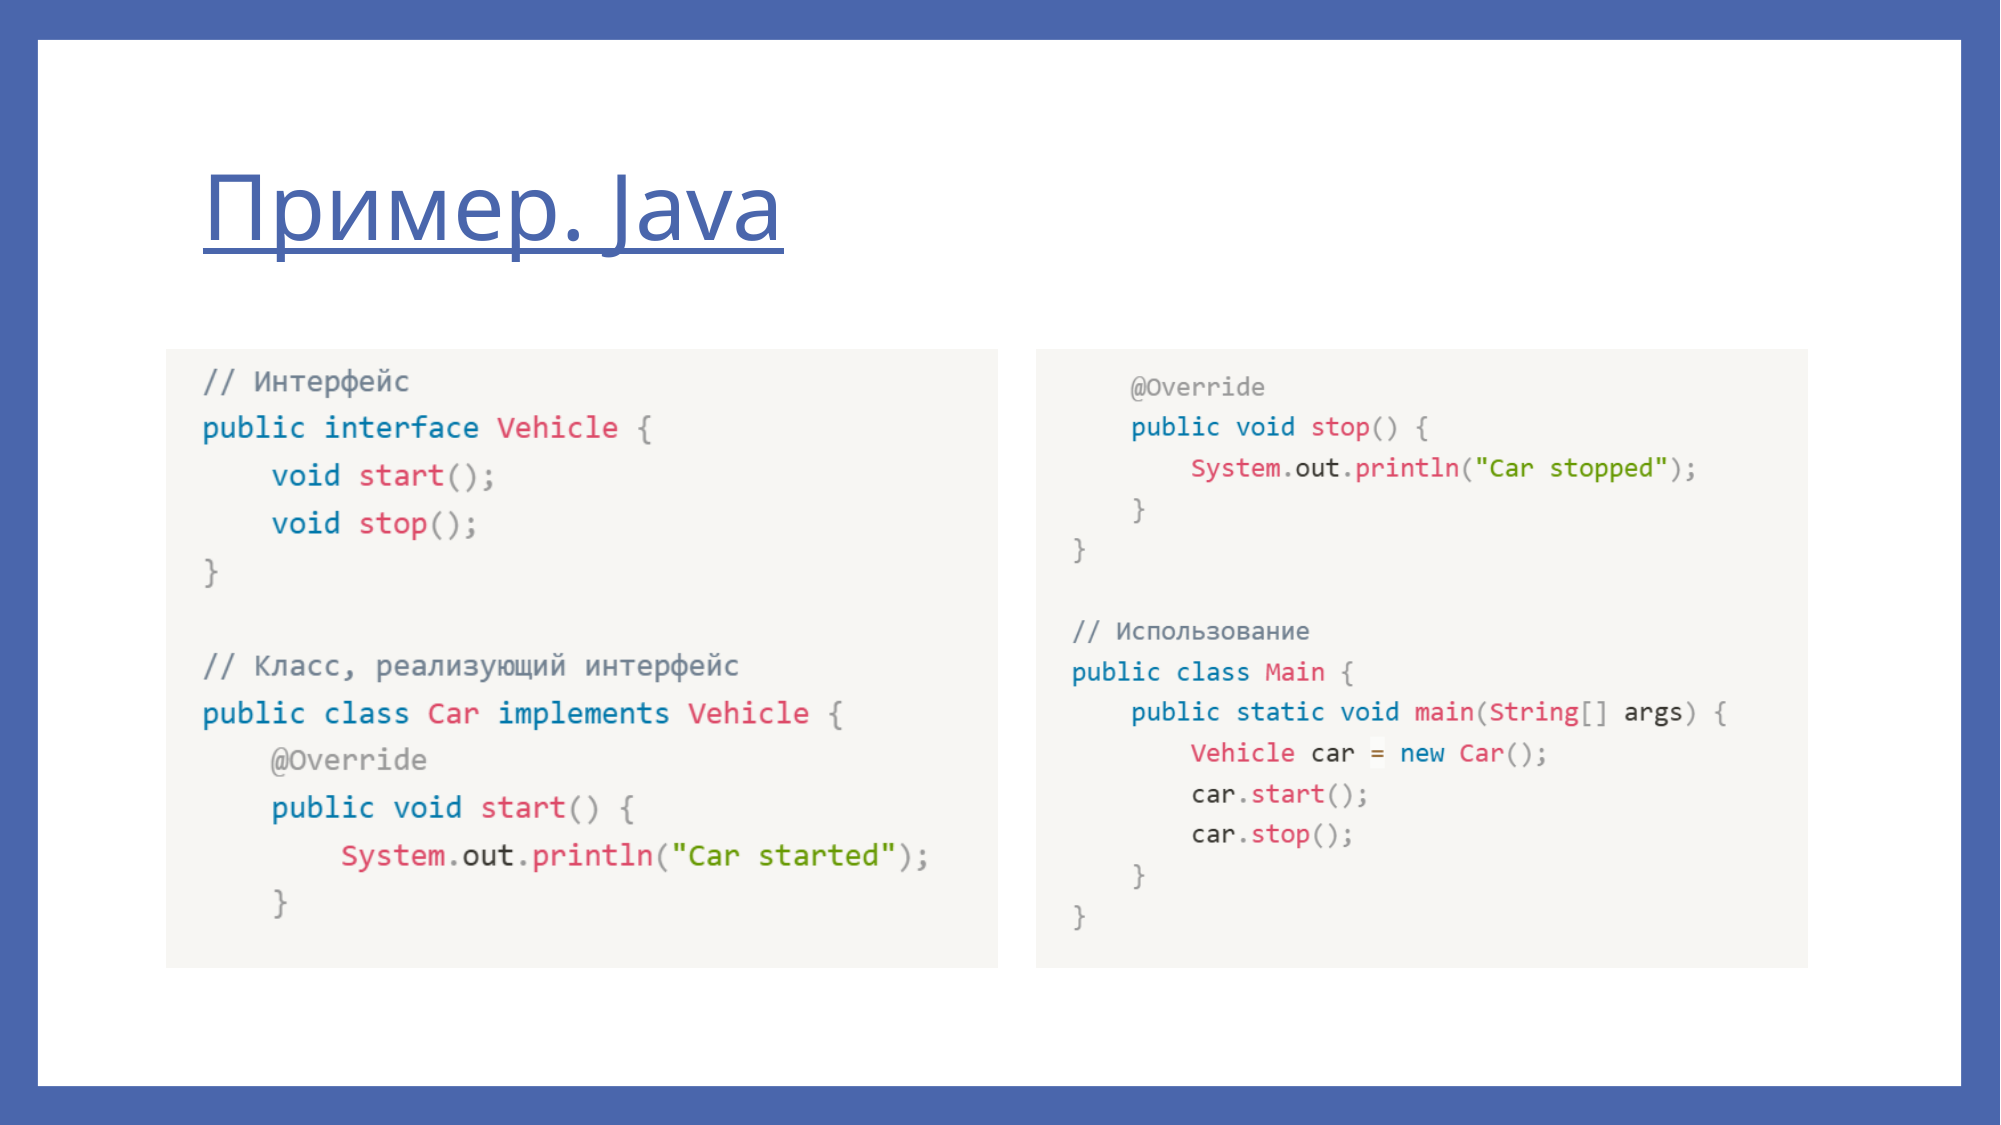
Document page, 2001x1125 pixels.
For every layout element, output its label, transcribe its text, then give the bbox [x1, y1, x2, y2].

title Пример. Java [187, 99, 1808, 323]
picture [166, 349, 998, 968]
picture [1036, 349, 1808, 968]
